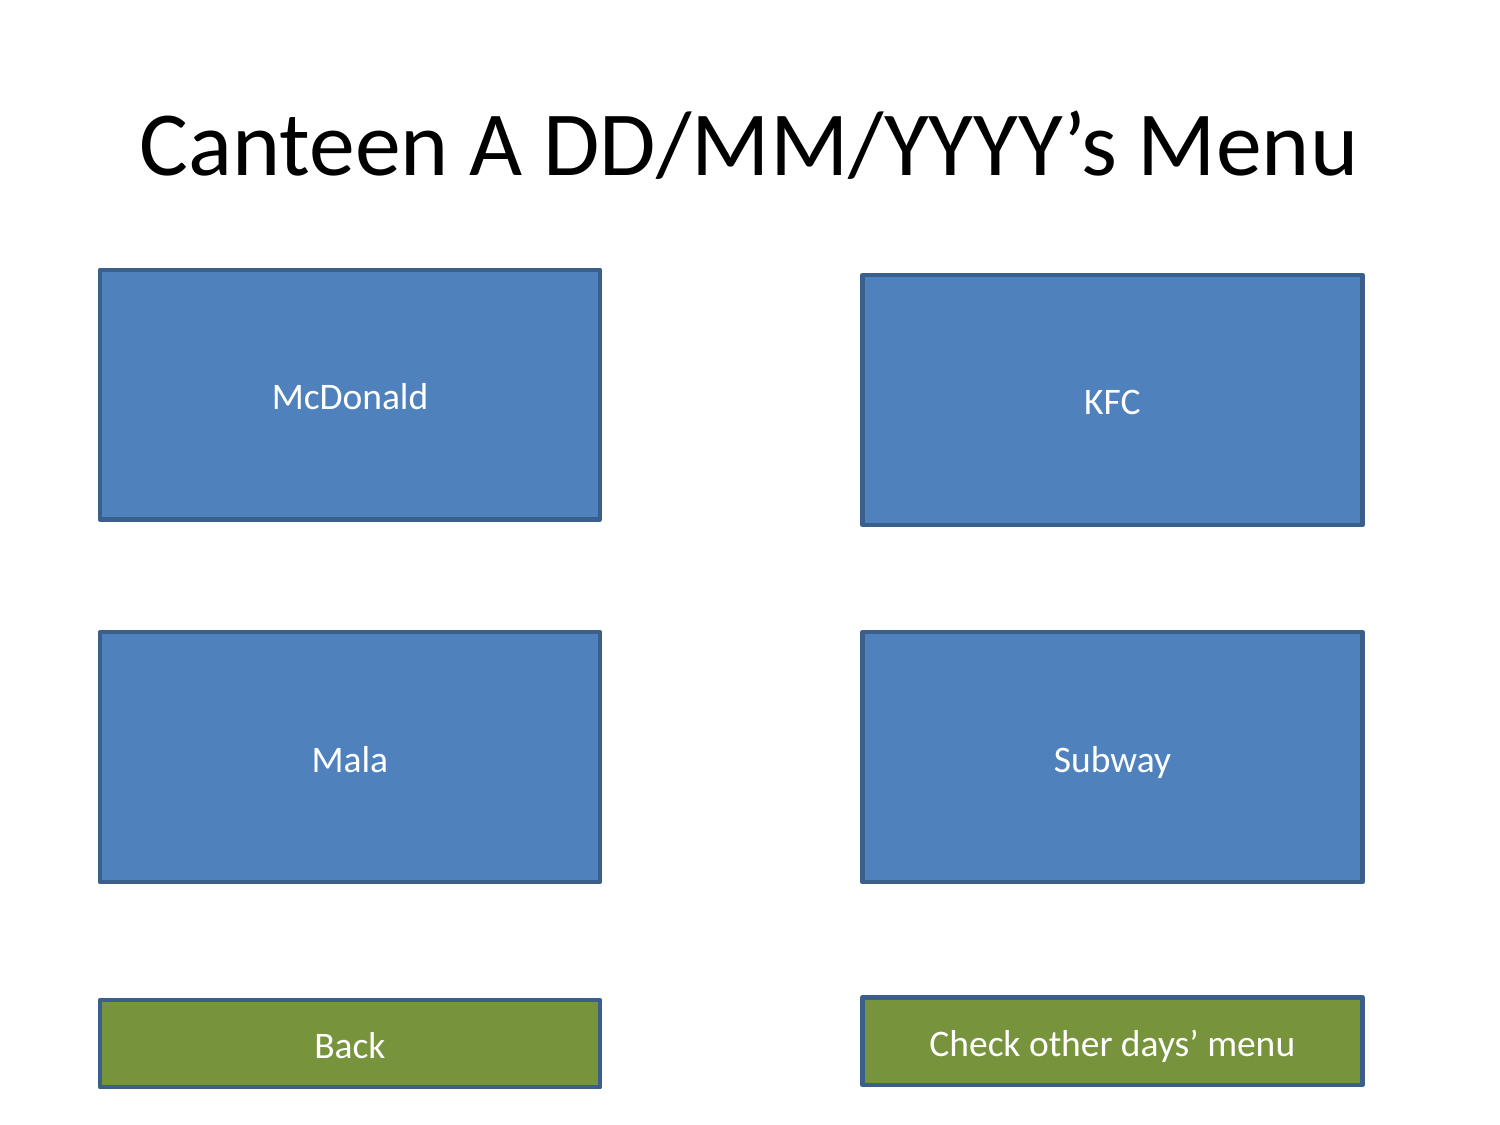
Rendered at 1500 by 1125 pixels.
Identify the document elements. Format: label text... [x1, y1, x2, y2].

title Canteen A DD/MM/YYYY’s Menu [75, 45, 1425, 233]
text_box McDonald [98, 268, 602, 522]
text_box KFC [860, 273, 1365, 527]
text_box Check other days’ menu [860, 995, 1365, 1087]
text_box Subway [860, 630, 1365, 884]
text_box Back [98, 998, 602, 1089]
text_box Mala [98, 630, 602, 884]
